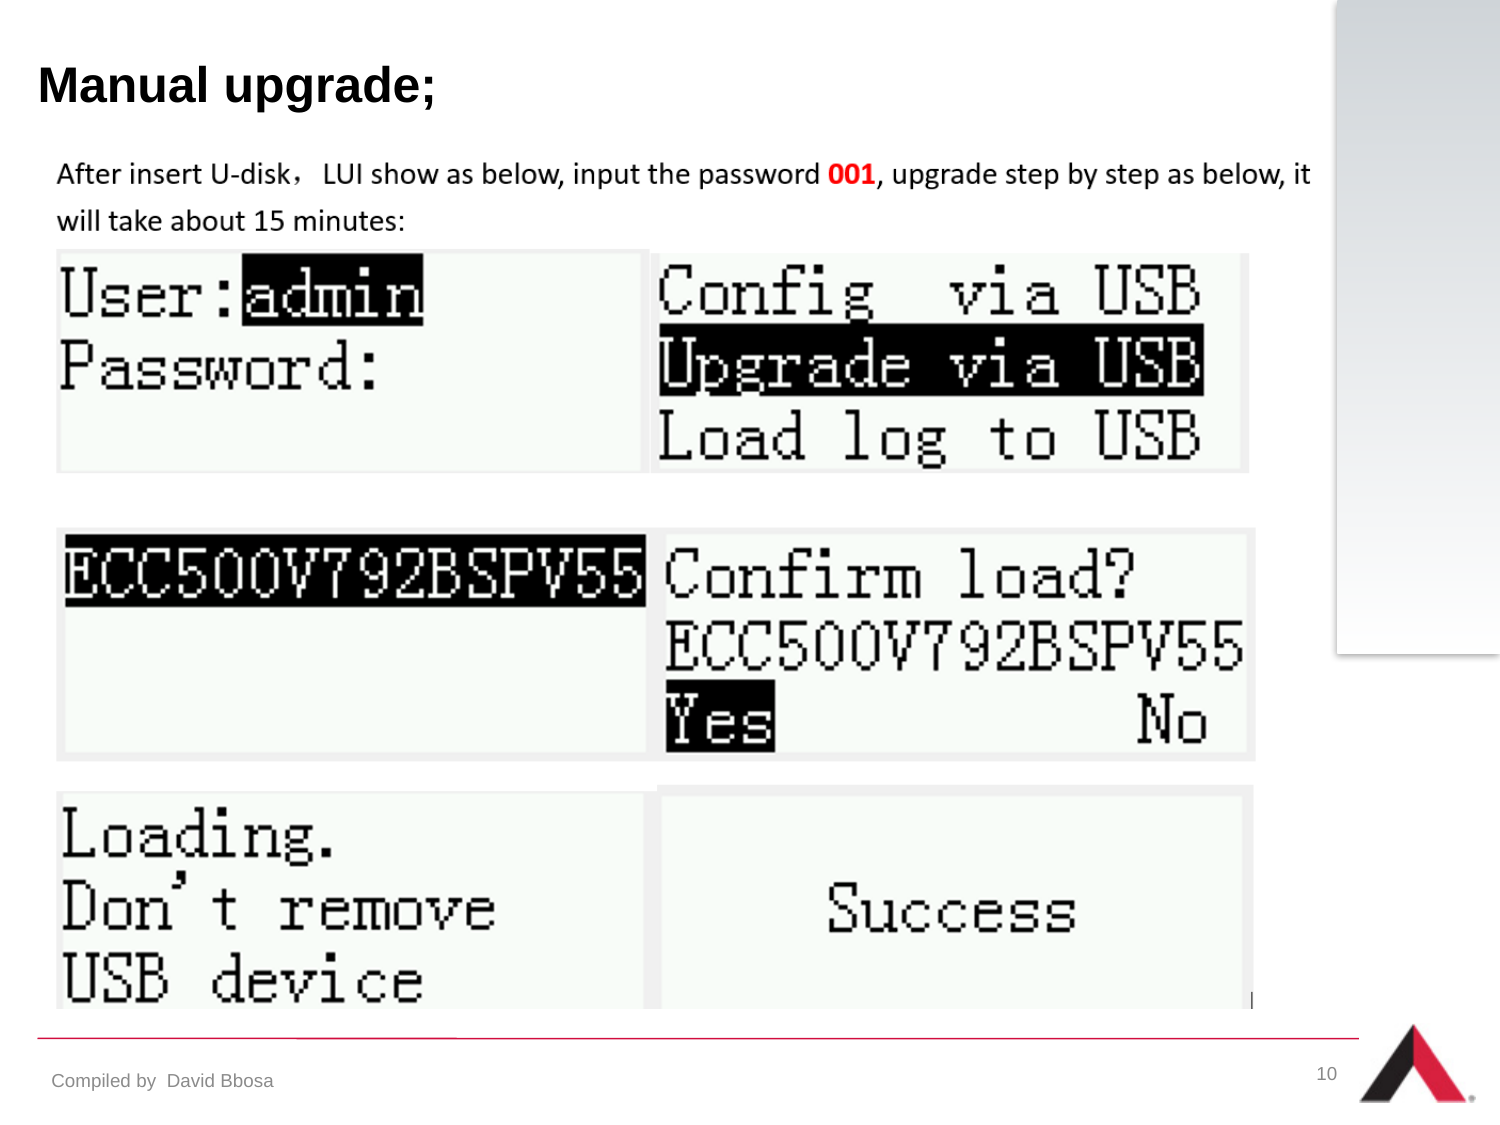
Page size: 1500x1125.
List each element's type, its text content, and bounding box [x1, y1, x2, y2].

footer Compiled by David Bbosa [0, 1050, 375, 1110]
title Manual upgrade; [37, 45, 1312, 121]
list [50, 154, 1325, 1009]
slide_number 10 [1074, 1042, 1338, 1103]
picture [1359, 1023, 1476, 1103]
